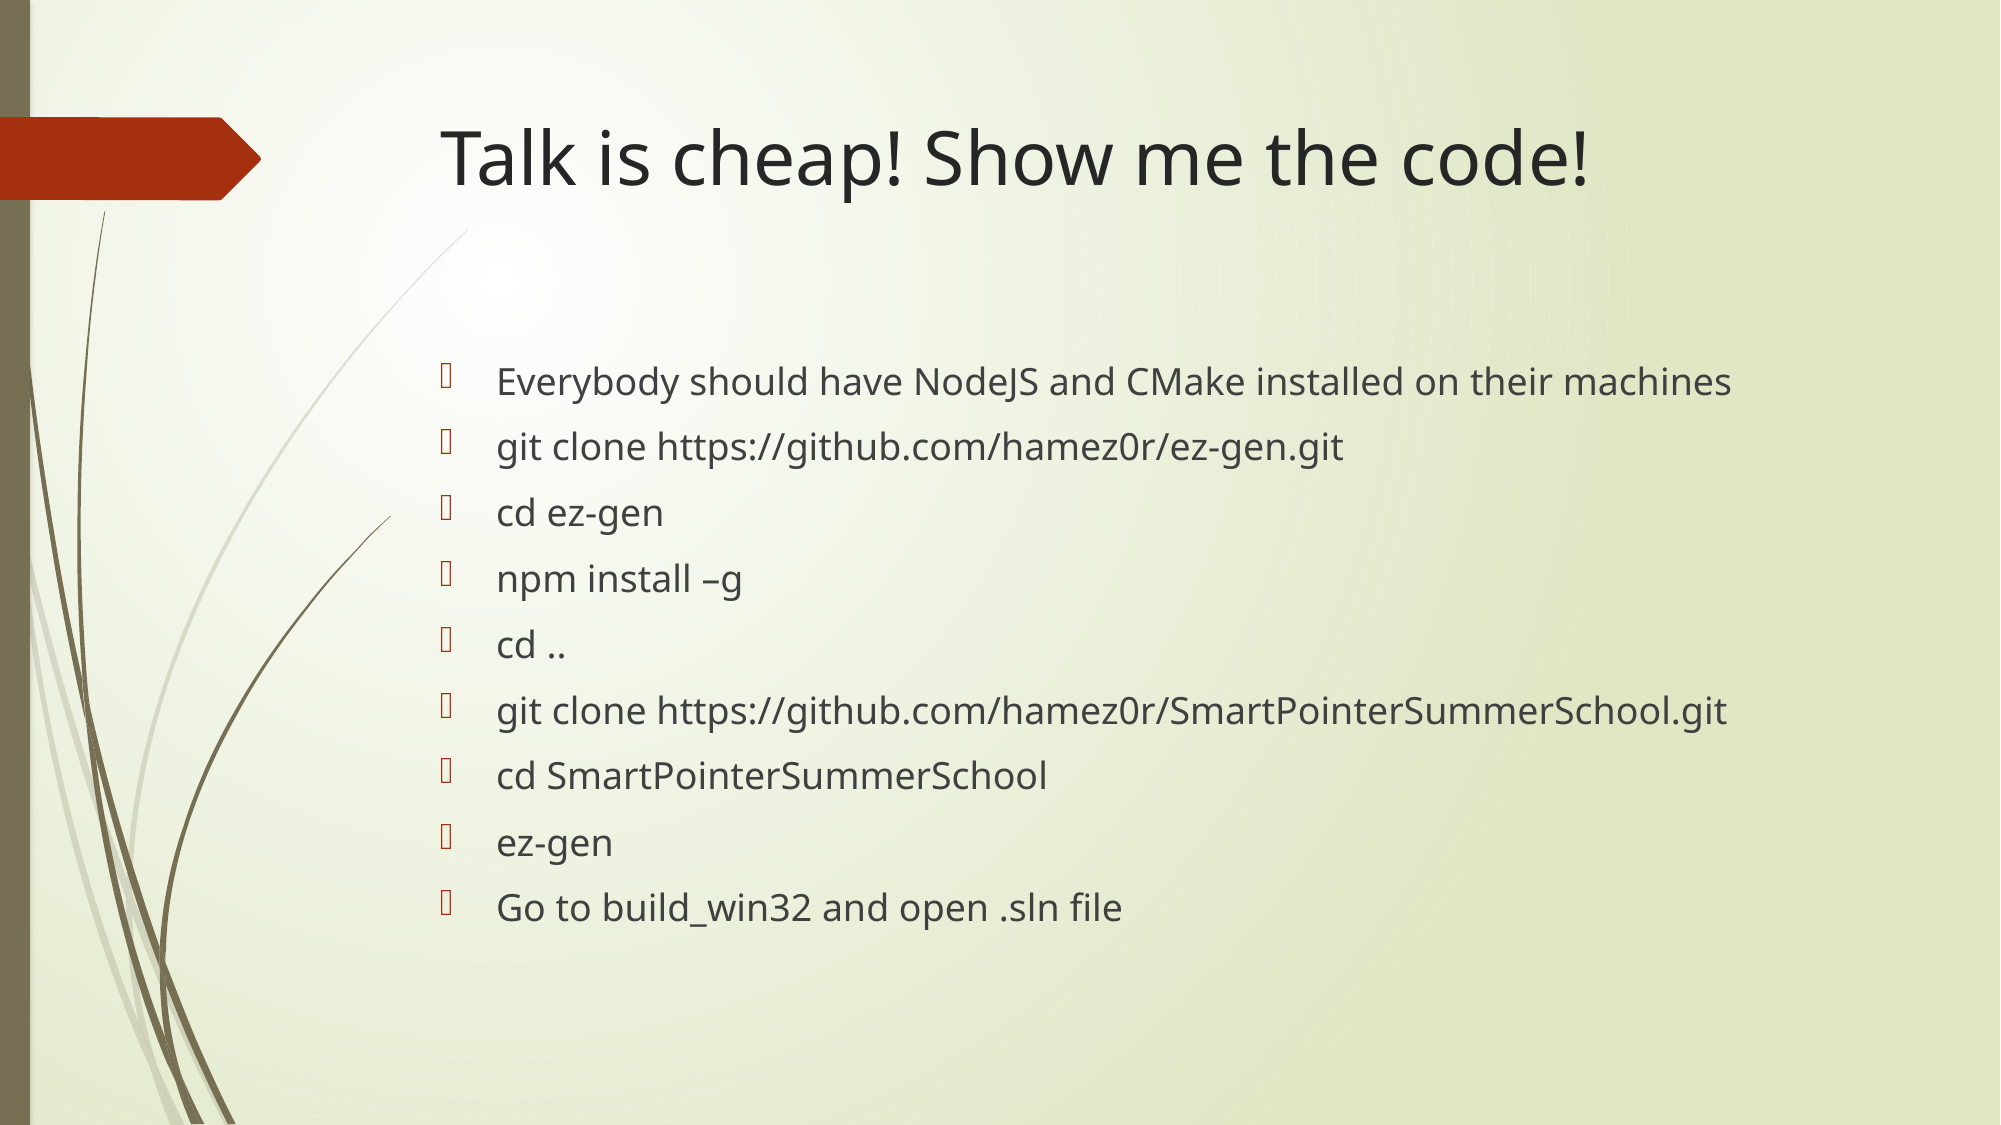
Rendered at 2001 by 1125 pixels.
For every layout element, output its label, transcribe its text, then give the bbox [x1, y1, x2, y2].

list Everybody should have NodeJS and CMake installed on their machines git clone https://github.com/hamez0r/ez-gen.git cd ez-gen npm install –g cd .. git clone https://github.com/hamez0r/SmartPointerSummerSchool.git cd SmartPointerSummerSchool ez-gen Go to build_win32 and open .sln file [424, 350, 1888, 970]
title Talk is cheap! Show me the code! [425, 102, 1888, 313]
